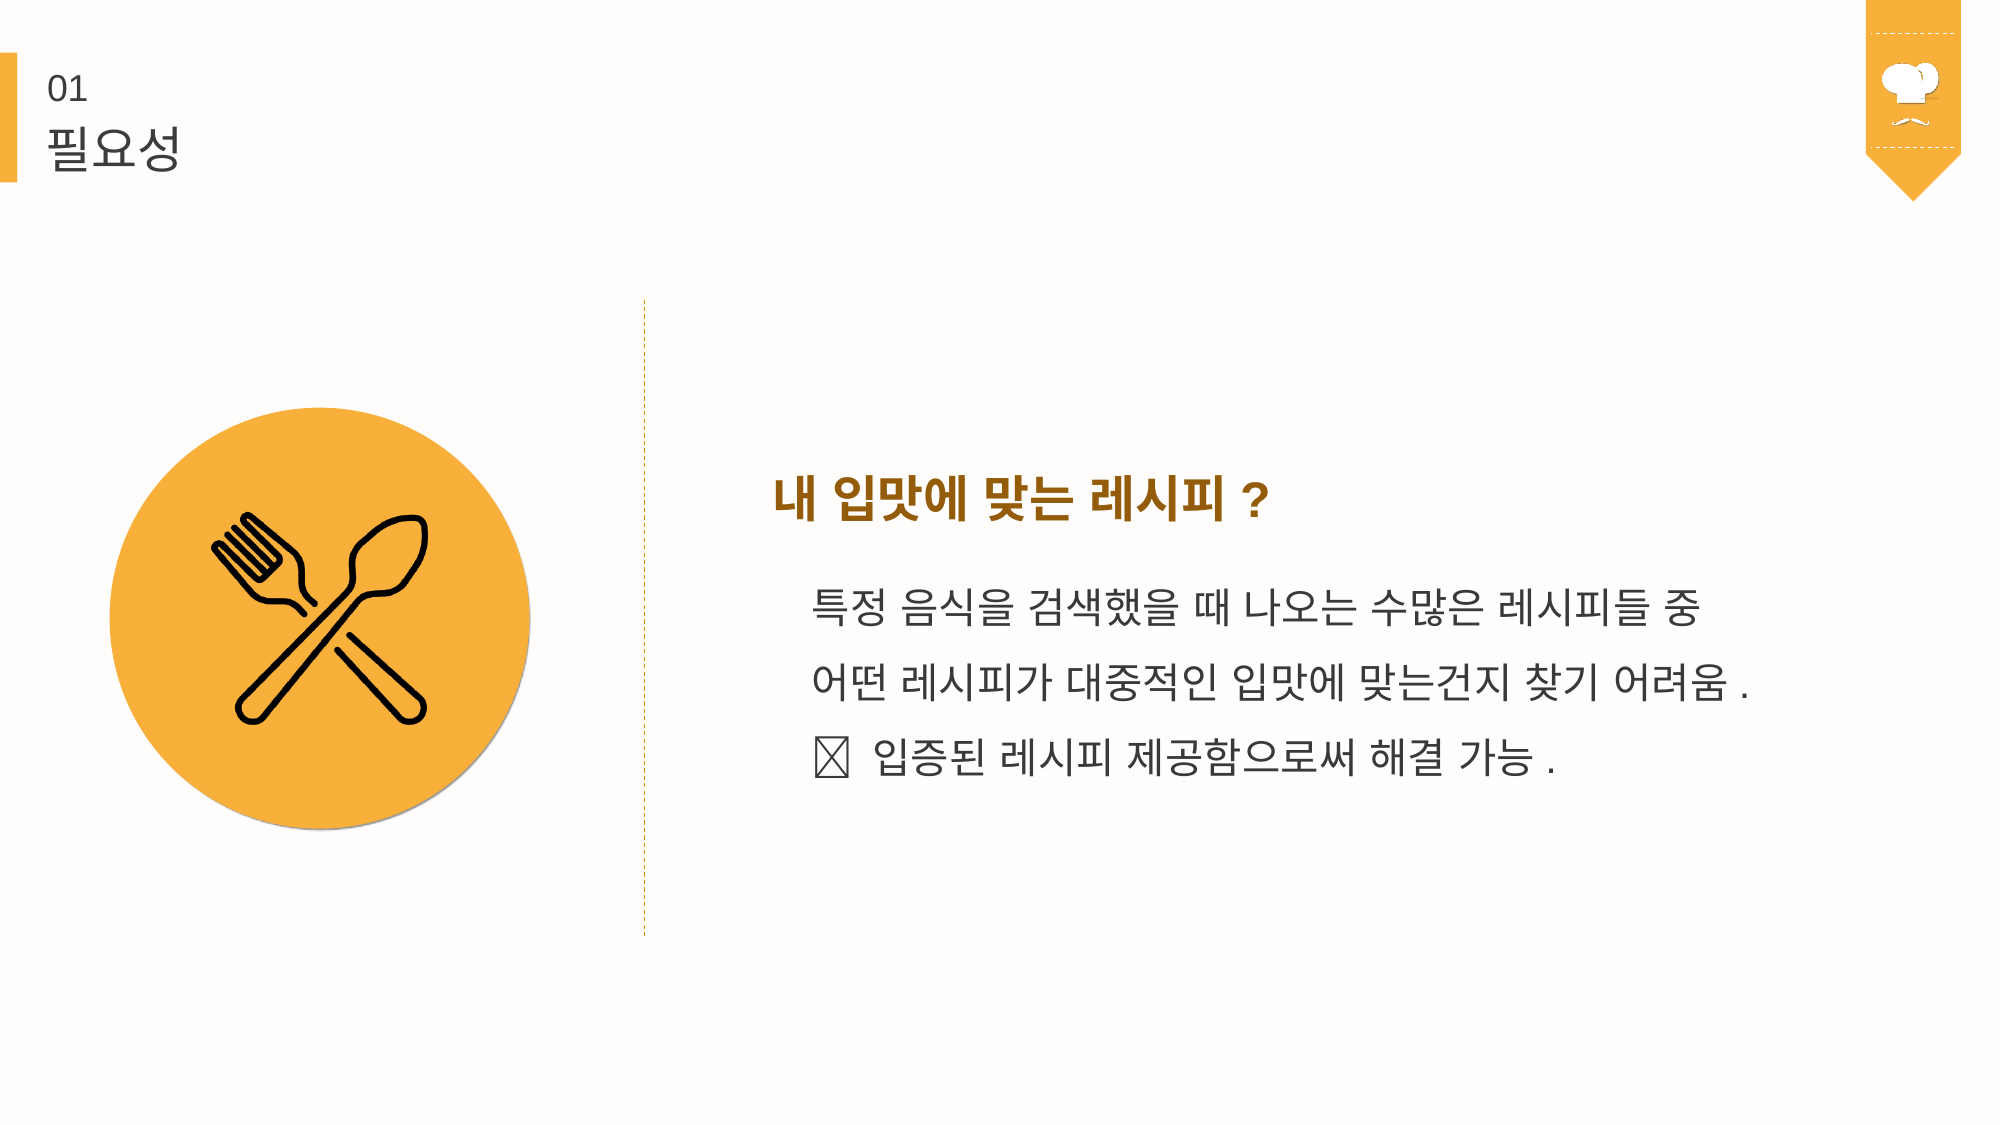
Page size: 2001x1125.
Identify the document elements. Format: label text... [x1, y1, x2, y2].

text_box 특정 음식을 검색했을 때 나오는 수많은 레시피들 중 어떤 레시피가 대중적인 입맛에 맞는건지 찾기 어려움.  입증된 레시피 제공함으로써 해결 가능. [796, 549, 1866, 789]
text_box 01 [32, 56, 104, 110]
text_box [1865, 0, 1961, 202]
text_box [0, 52, 18, 183]
text_box 필요성 [30, 110, 199, 186]
text_box 내 입맛에 맞는 레시피? [757, 460, 1286, 536]
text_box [109, 407, 530, 829]
